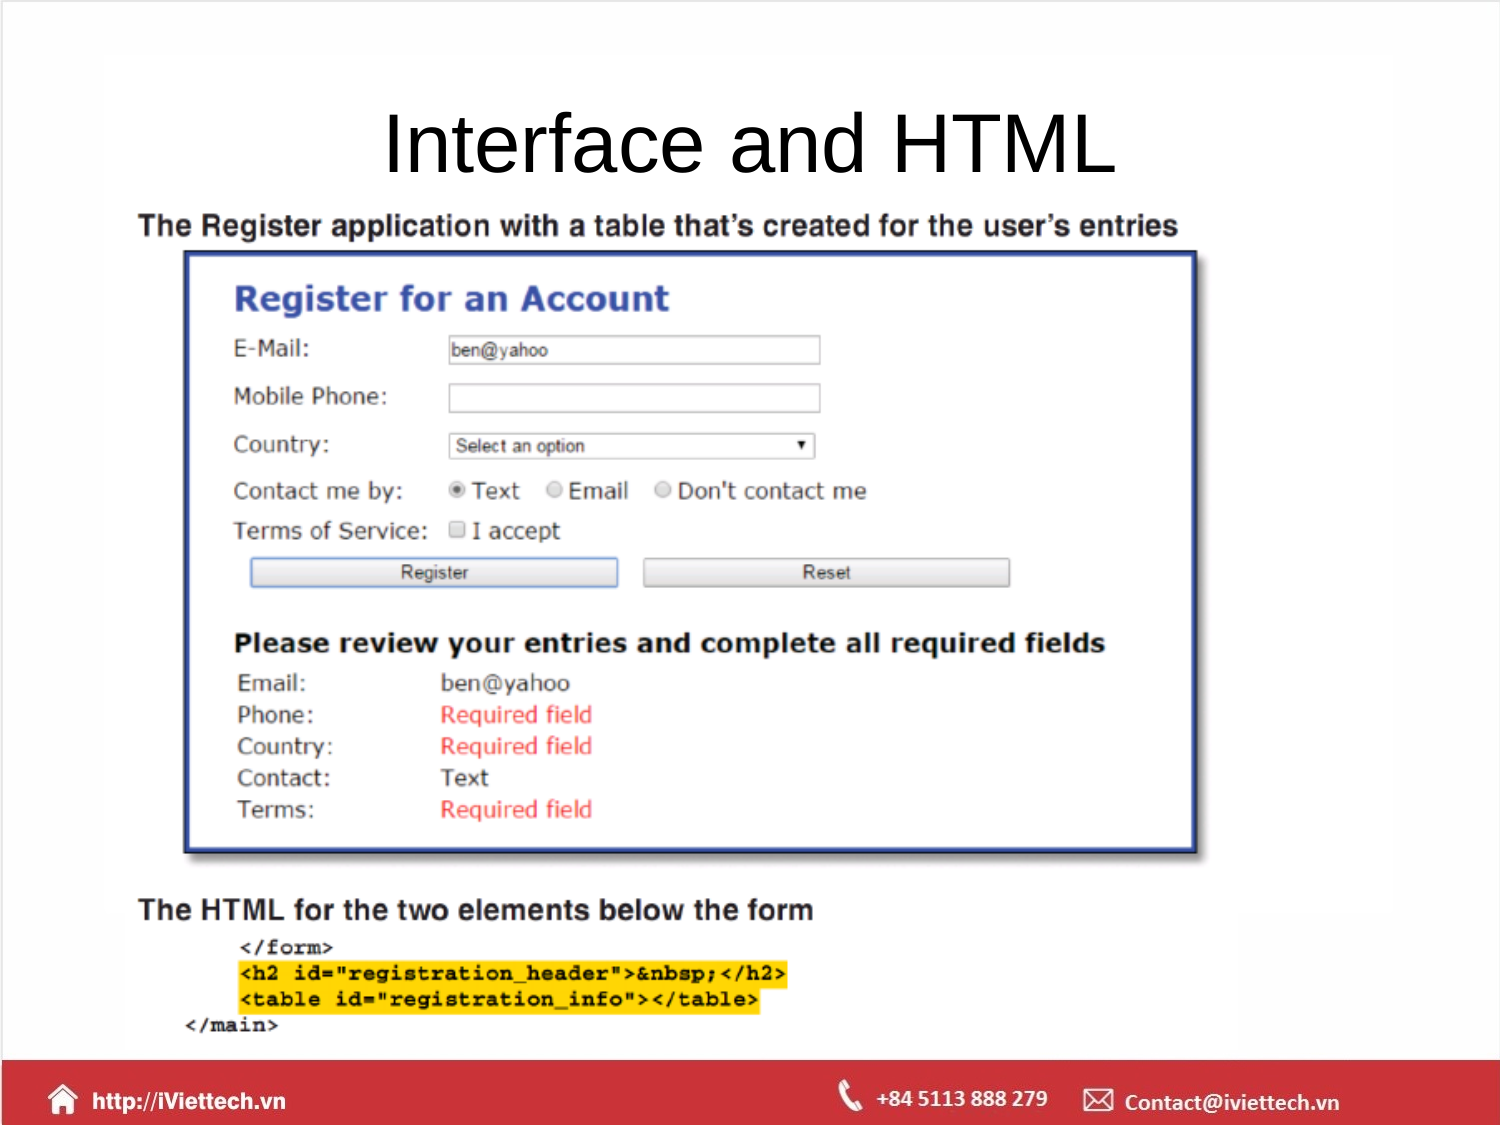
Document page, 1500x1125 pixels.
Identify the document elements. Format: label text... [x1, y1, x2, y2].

title Interface and HTML [74, 44, 1426, 233]
picture [0, 0, 1500, 1125]
